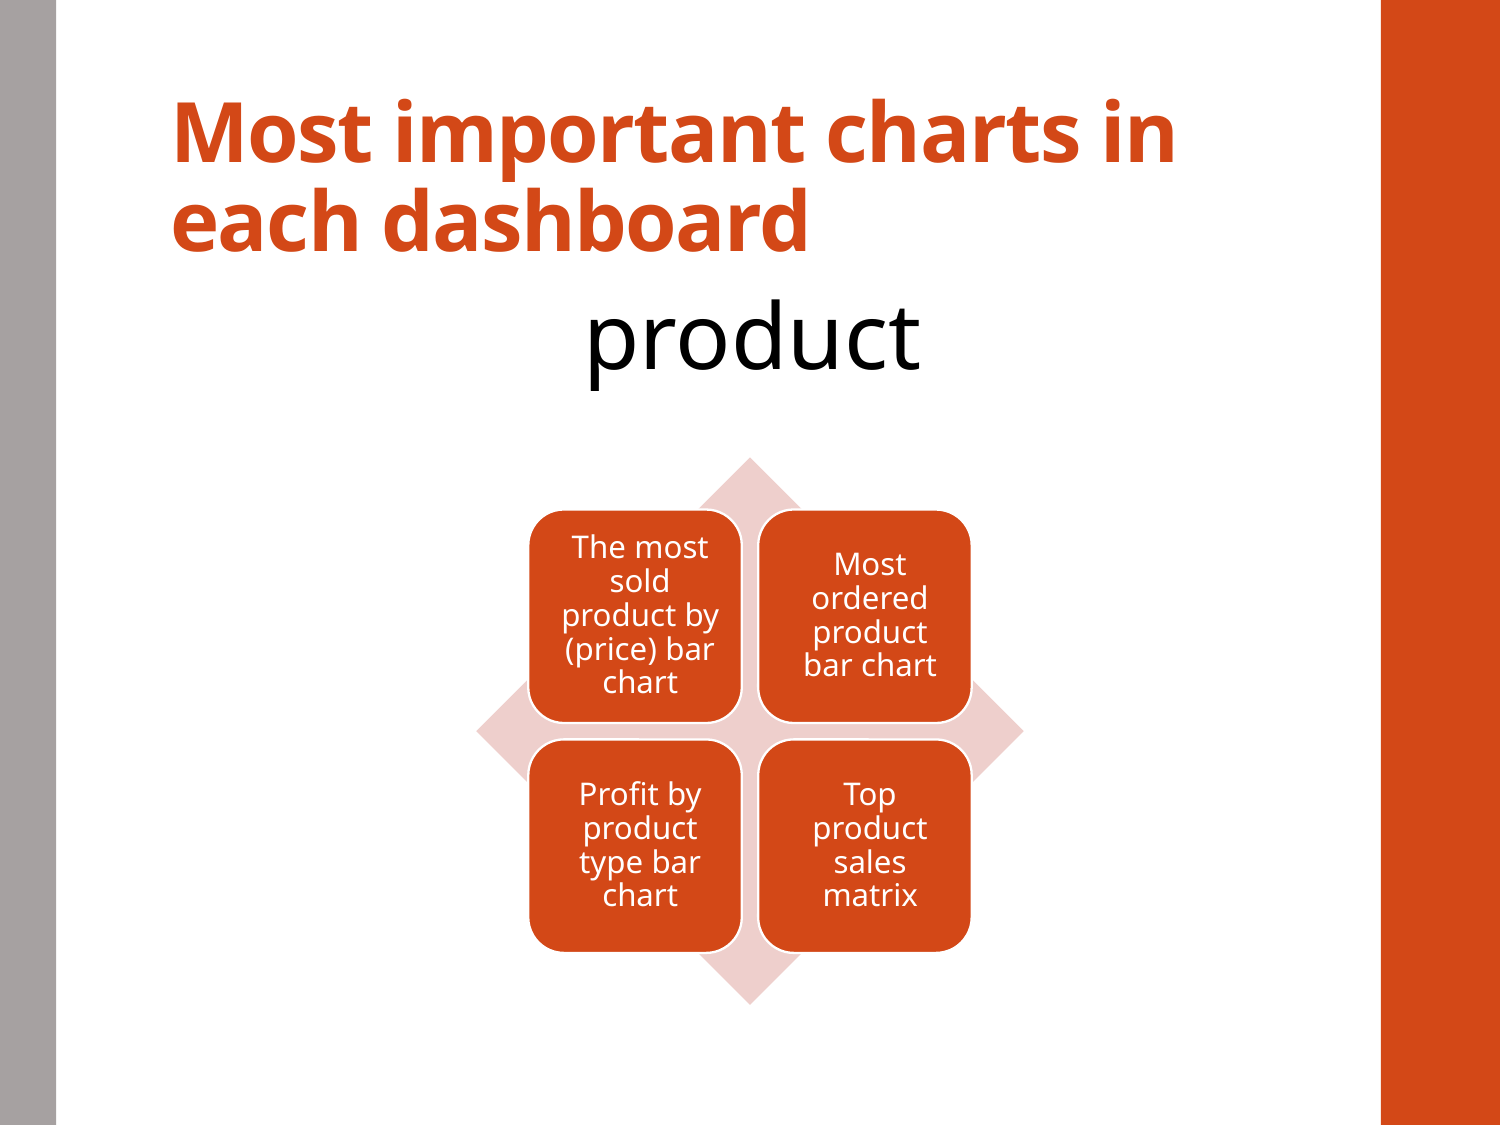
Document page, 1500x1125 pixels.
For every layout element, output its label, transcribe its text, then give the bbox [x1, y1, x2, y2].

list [74, 457, 1426, 1006]
title Most important charts in each dashboard [155, 60, 1348, 239]
text_box product [77, 239, 1428, 427]
